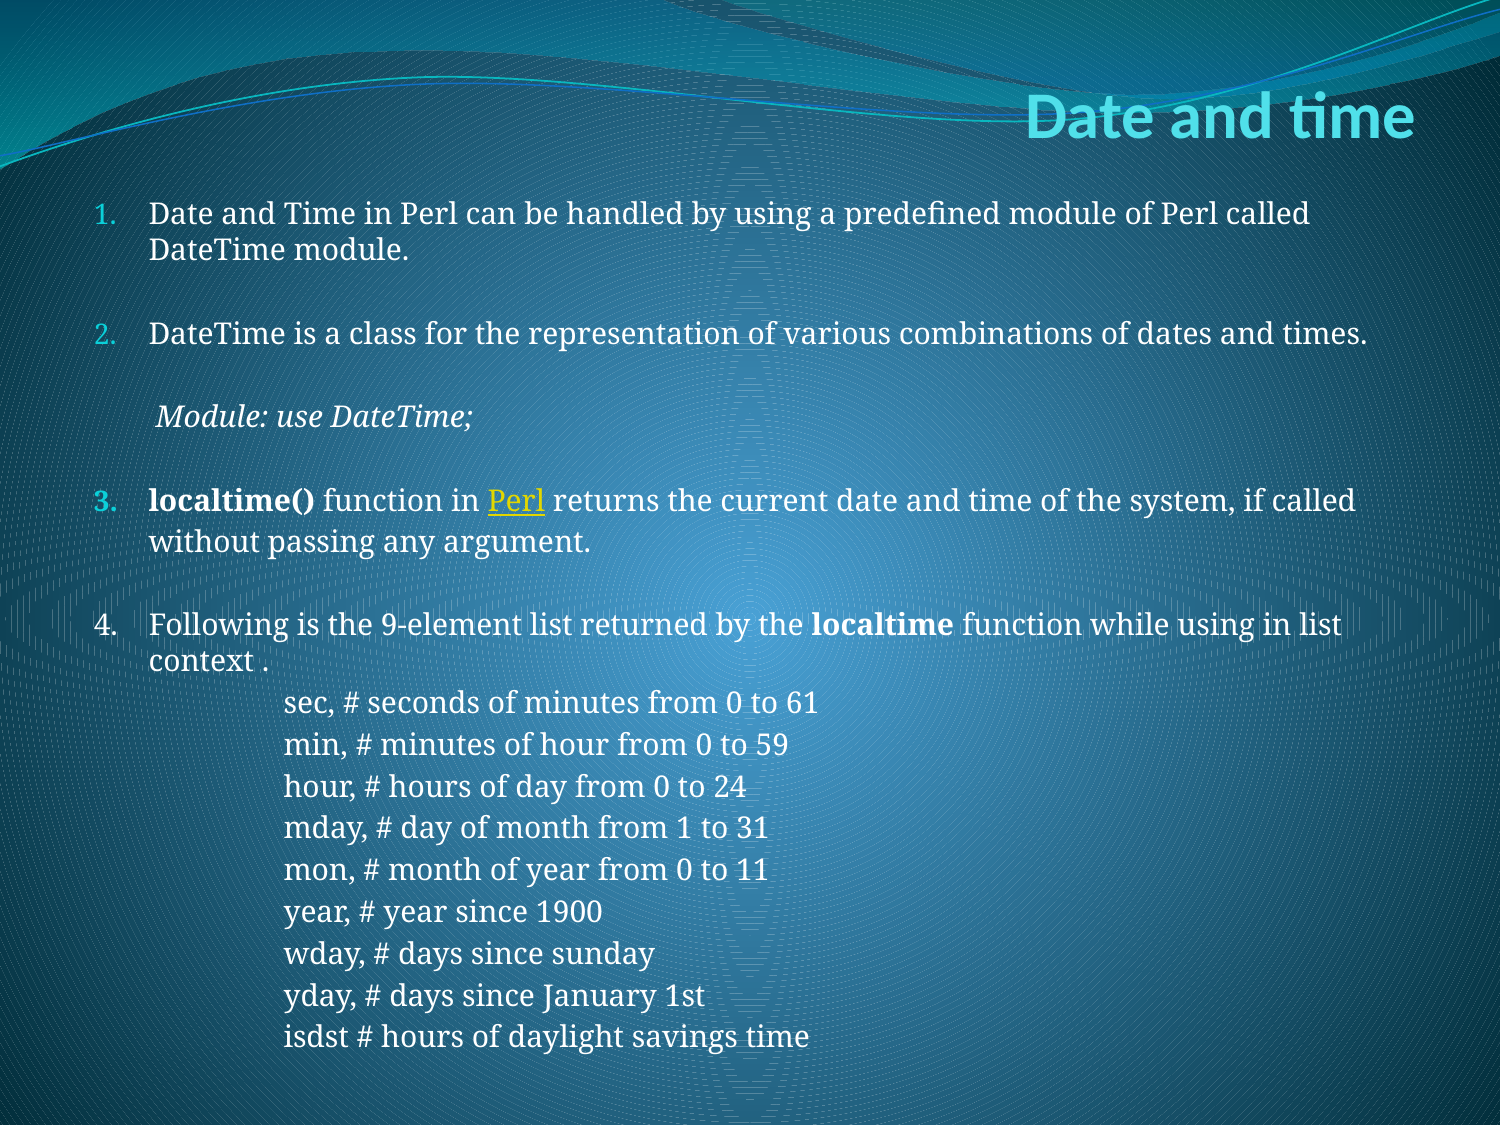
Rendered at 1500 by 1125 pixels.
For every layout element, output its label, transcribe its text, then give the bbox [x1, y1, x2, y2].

title Date and time [69, 46, 1420, 153]
subtitle Date and Time in Perl can be handled by using a predefined module of Perl called DateTime module. DateTime is a class for the representation of various combinations of dates and times. Module: use DateTime; localtime() function in Perl returns the current date and time of the system, if called without passing any argument. 4. Following is the 9-element list returned by the localtime function while using in list context . sec, # seconds of minutes from 0 to 61 min, # minutes of hour from 0 to 59 hour, # hours of day from 0 to 24 mday, # day of month from 1 to 31 mon, # month of year from 0 to 11 year, # year since 1900 wday, # days since sunday yday, # days since January 1st isdst # hours of daylight savings time [93, 187, 1383, 1102]
